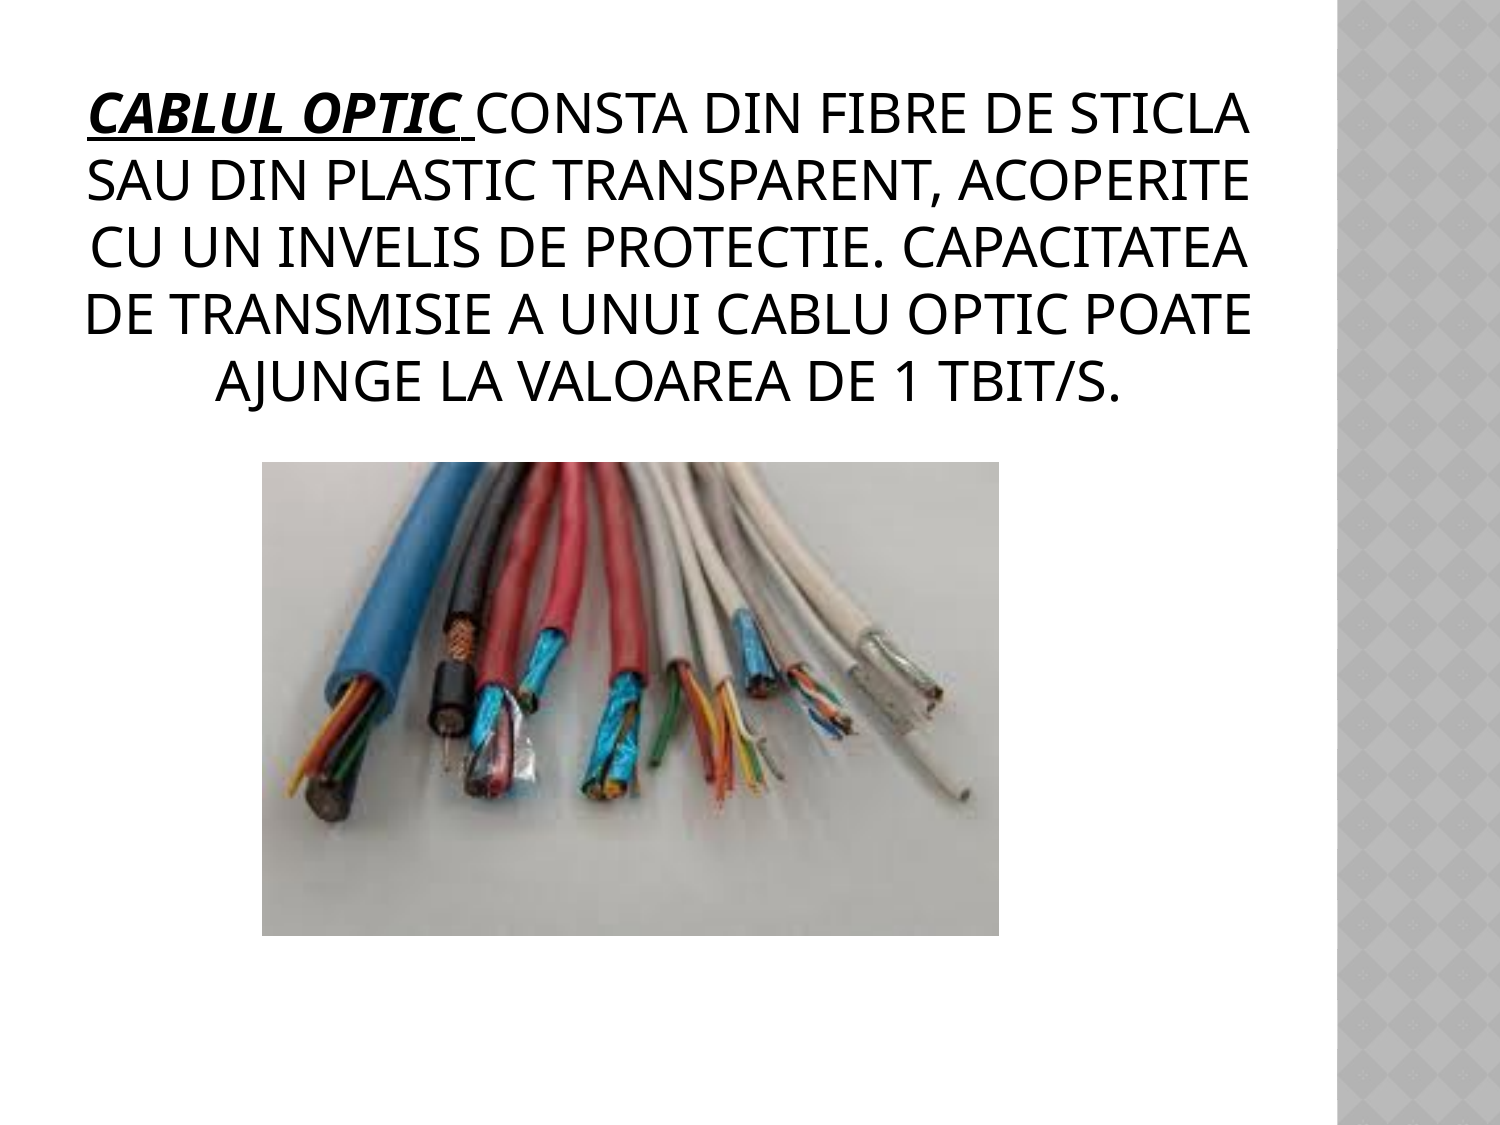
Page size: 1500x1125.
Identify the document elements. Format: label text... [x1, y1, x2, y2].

title Cablul optic consta din fibre de sticla sau din plastic transparent, acoperite cu un invelis de protectie. Capacitatea de transmisie a unui cablu optic poate ajunge la valoarea de 1 Tbit/s. [75, 52, 1263, 413]
picture [262, 462, 1000, 937]
